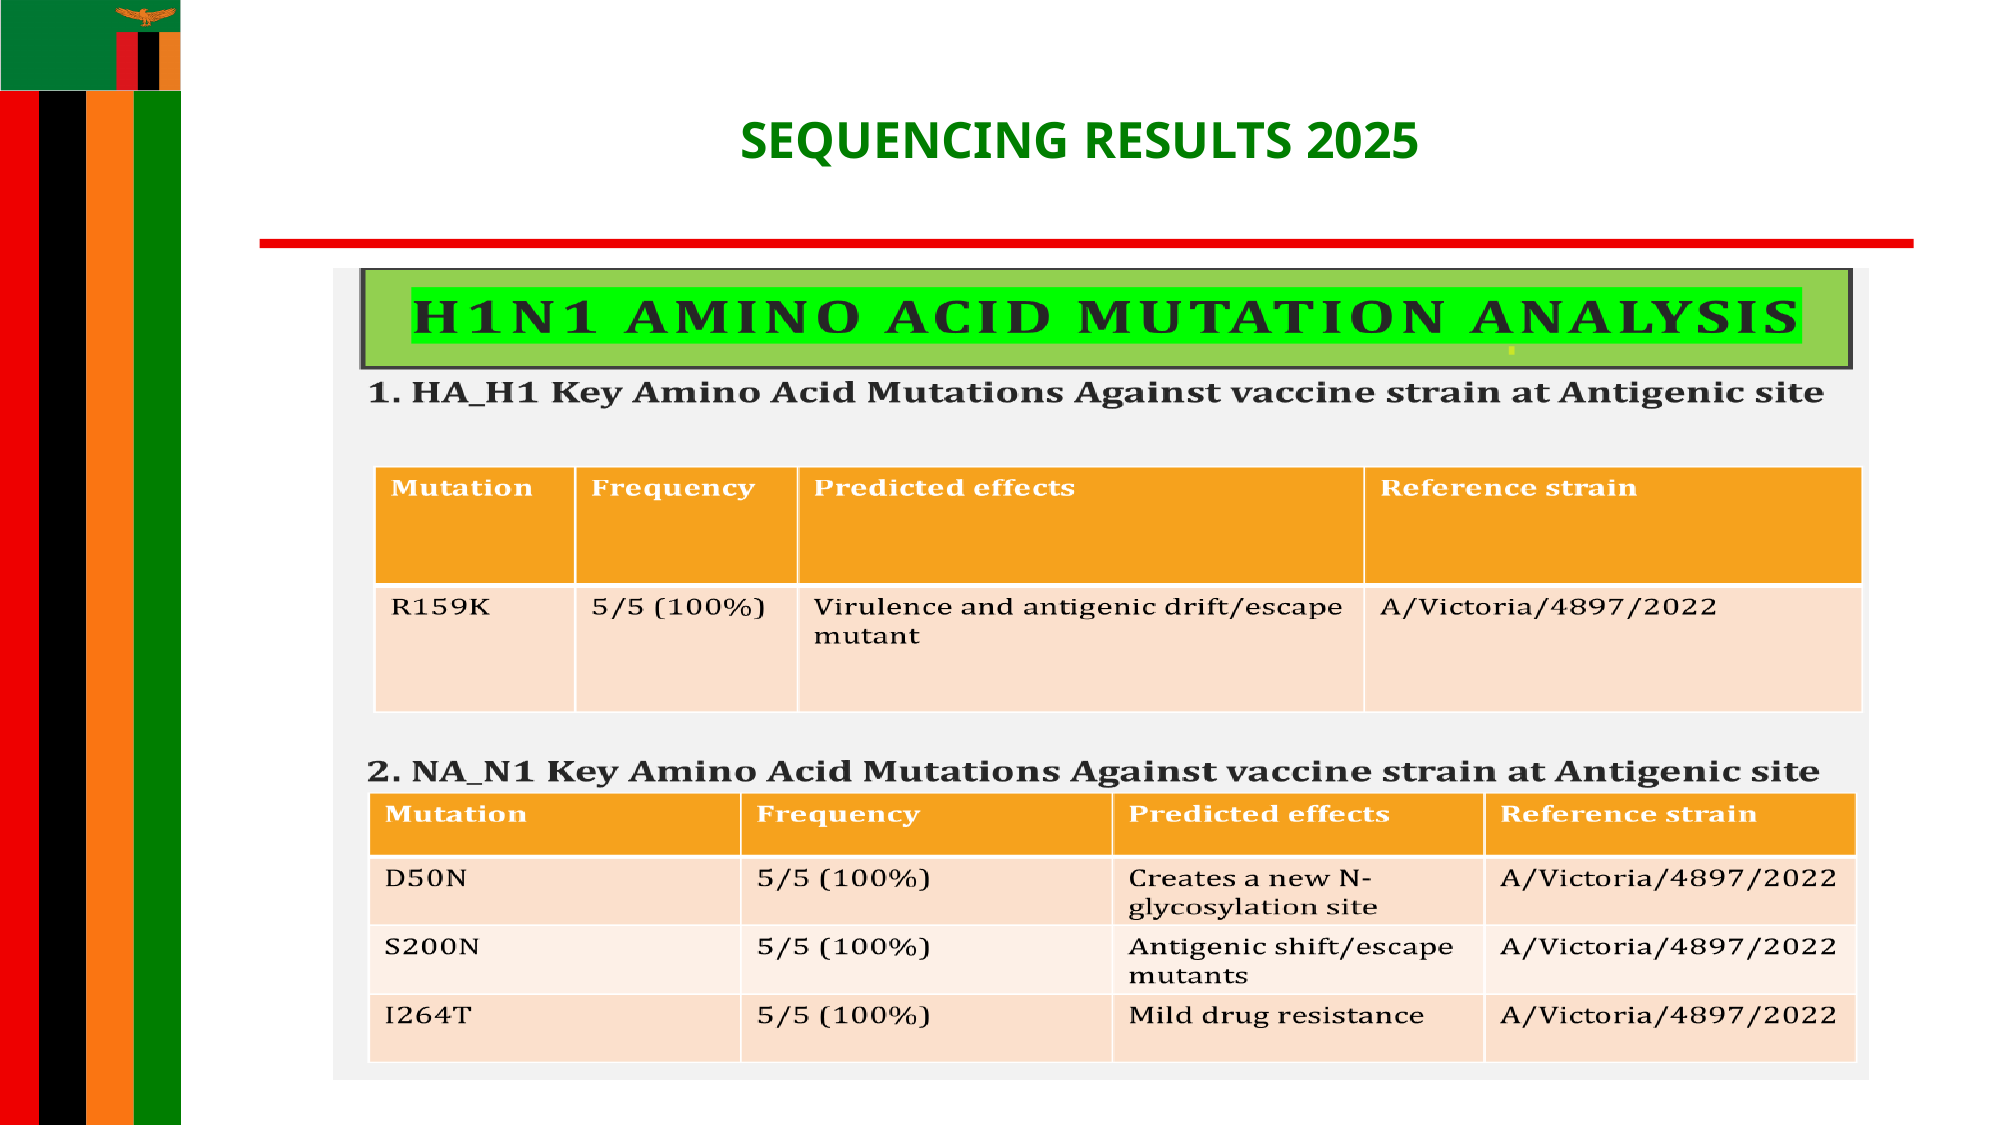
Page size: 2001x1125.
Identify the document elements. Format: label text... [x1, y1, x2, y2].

picture [0, 0, 181, 91]
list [333, 268, 1869, 1081]
title SEQUENCING RESULTS 2025 [212, 45, 1961, 233]
